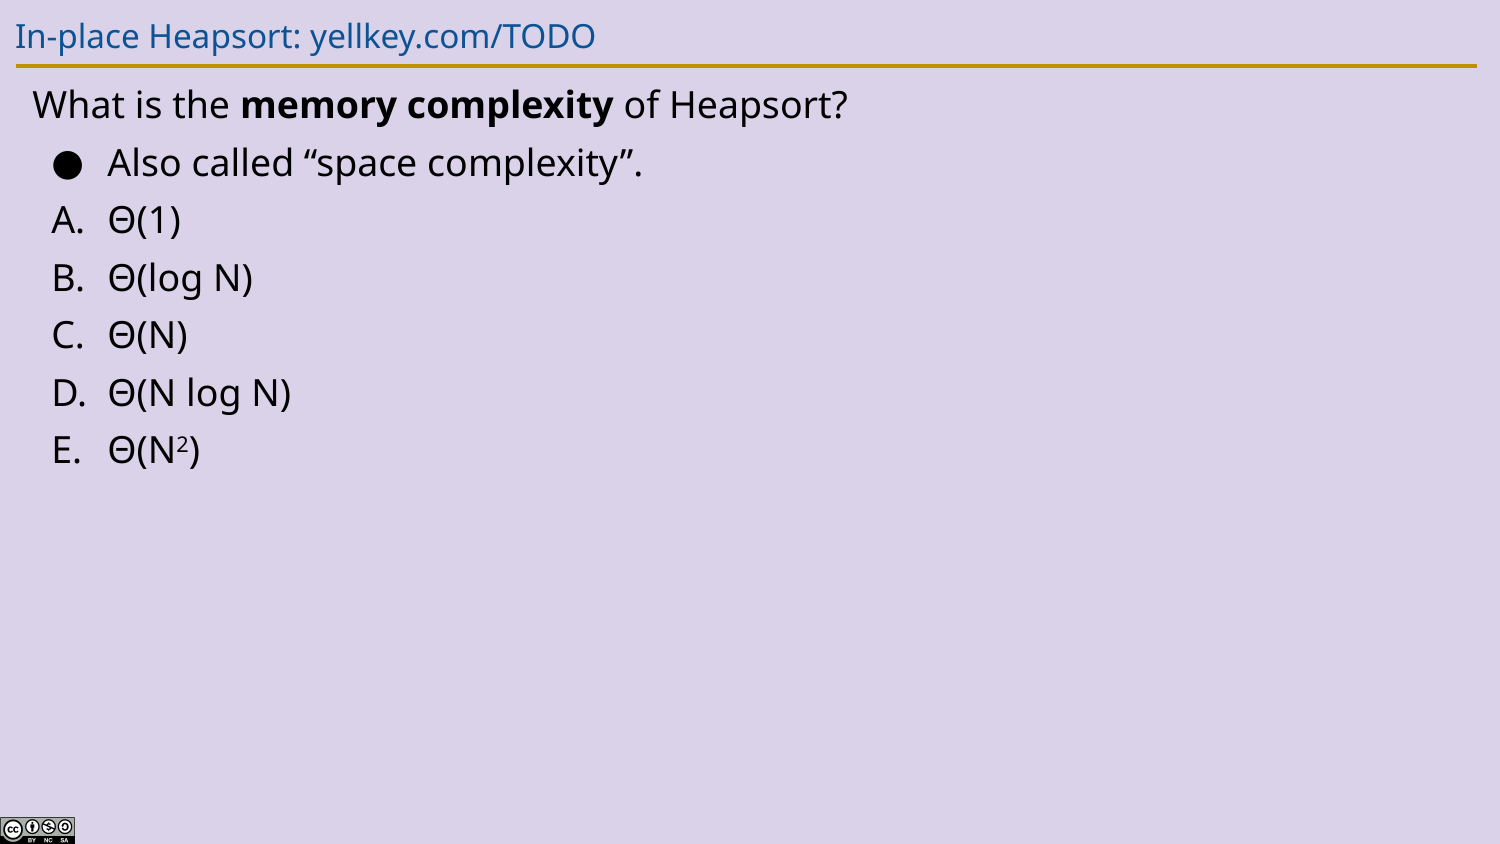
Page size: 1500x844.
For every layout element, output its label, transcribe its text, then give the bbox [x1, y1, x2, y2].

title In-place Heapsort: yellkey.com/TODO [0, 0, 1398, 65]
picture [0, 817, 75, 844]
list What is the memory complexity of Heapsort? Also called “space complexity”. Θ(1) Θ(log N) Θ(N) Θ(N log N) Θ(N2) [17, 65, 1416, 627]
